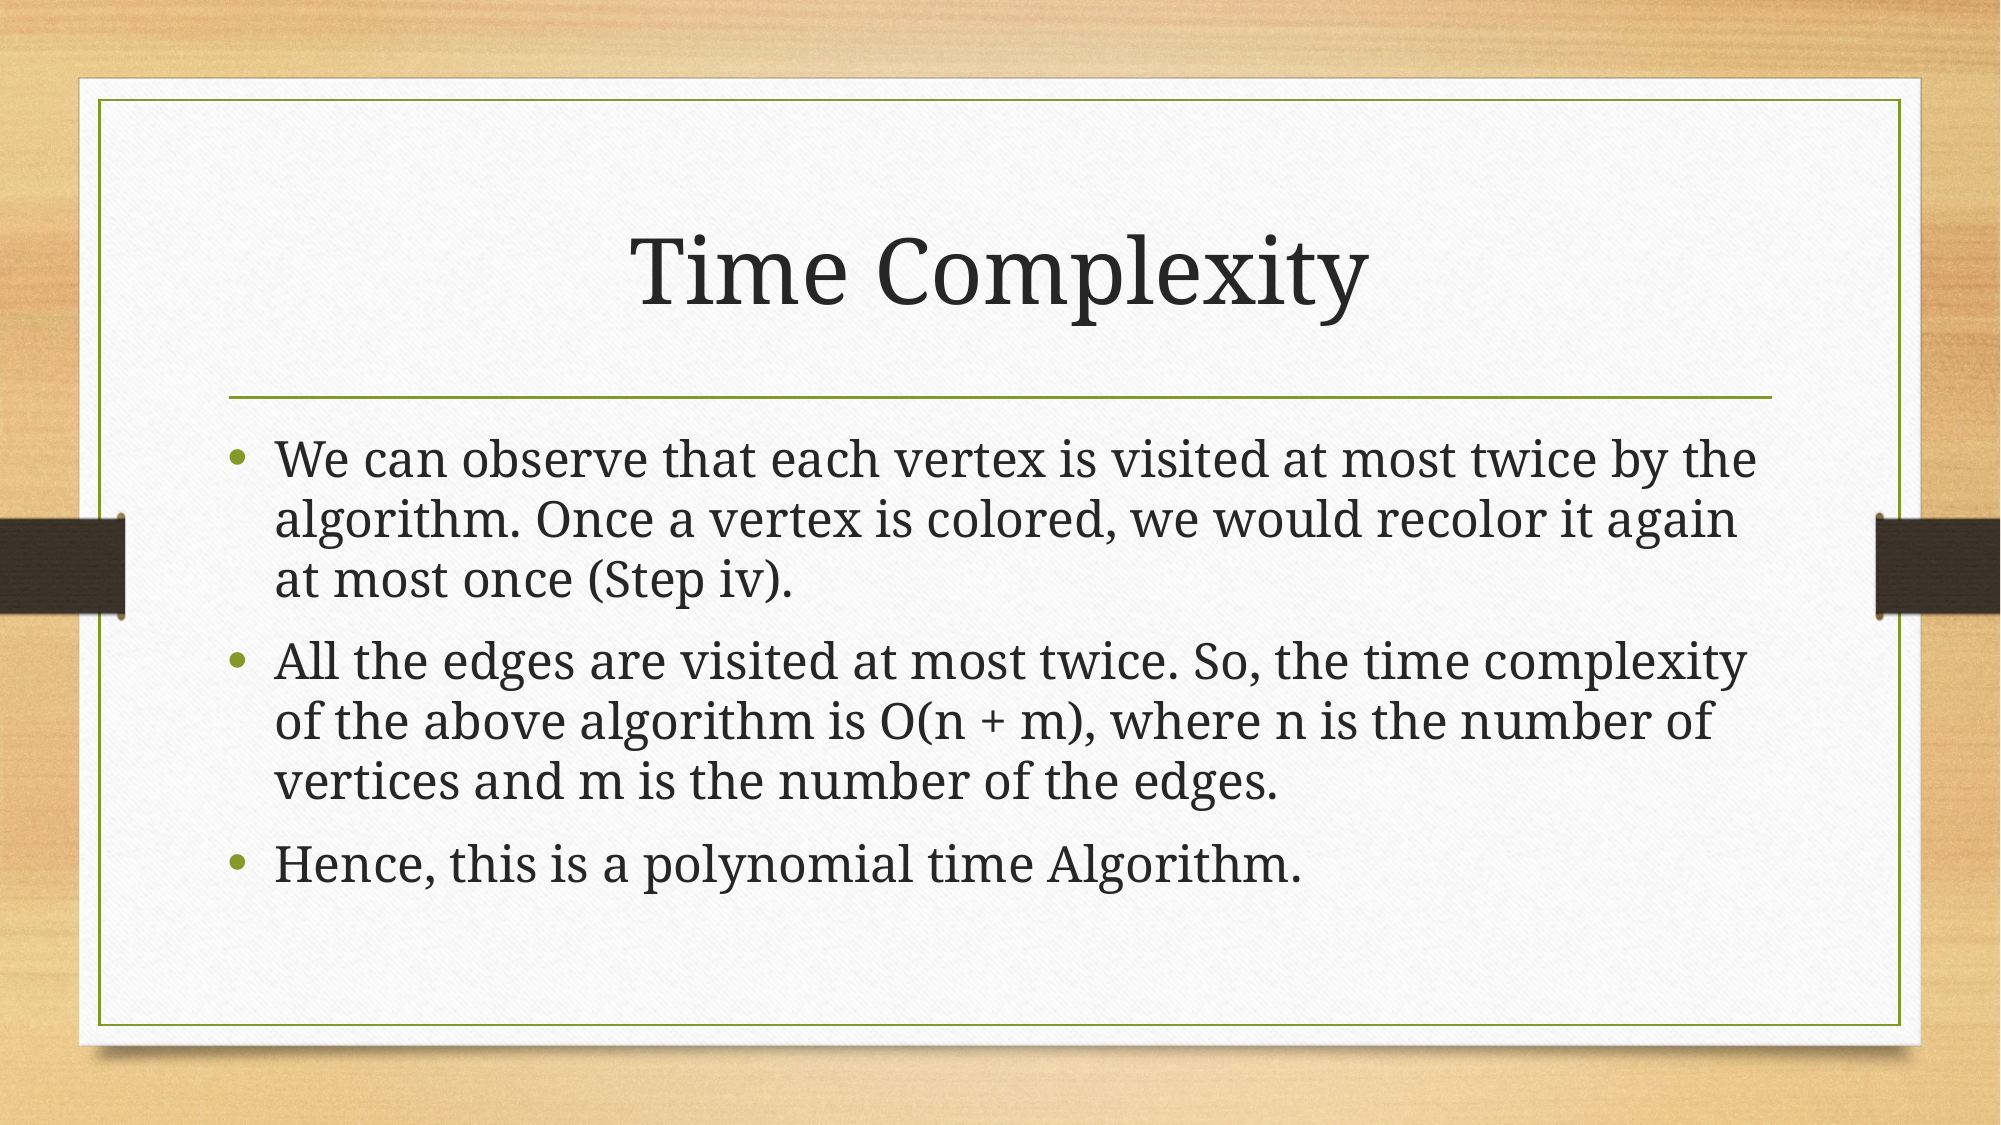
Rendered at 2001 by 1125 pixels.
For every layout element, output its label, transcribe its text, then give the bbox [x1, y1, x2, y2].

list We can observe that each vertex is visited at most twice by the algorithm. Once a vertex is colored, we would recolor it again at most once (Step iv). All the edges are visited at most twice. So, the time complexity of the above algorithm is O(n + m), where n is the number of vertices and m is the number of the edges. Hence, this is a polynomial time Algorithm. [212, 419, 1788, 964]
picture [0, 0, 2001, 1125]
title Time Complexity [212, 161, 1788, 375]
